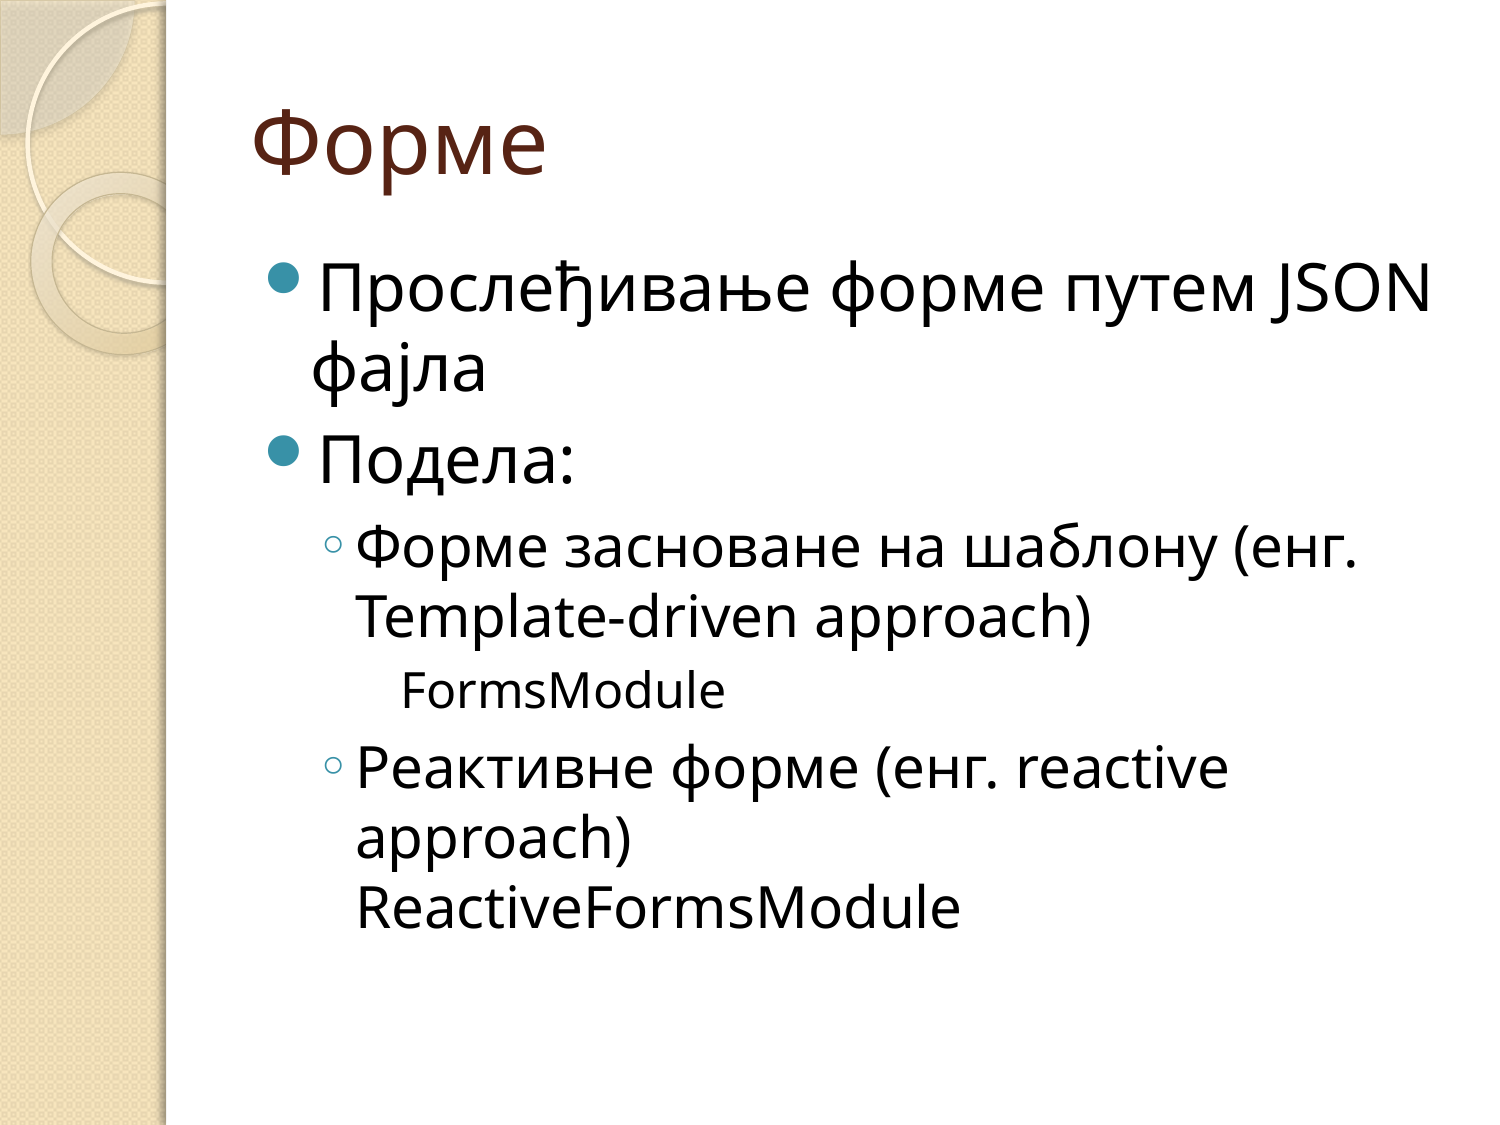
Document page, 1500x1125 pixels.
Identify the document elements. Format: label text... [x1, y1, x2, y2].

list Прослеђивање форме путем JSON фајла Подела: Форме засноване на шаблону (енг. Template-driven approach) FormsModule Реактивне форме (енг. reactive approach) ReactiveFormsModule [235, 237, 1466, 1025]
title Форме [235, 45, 1466, 233]
